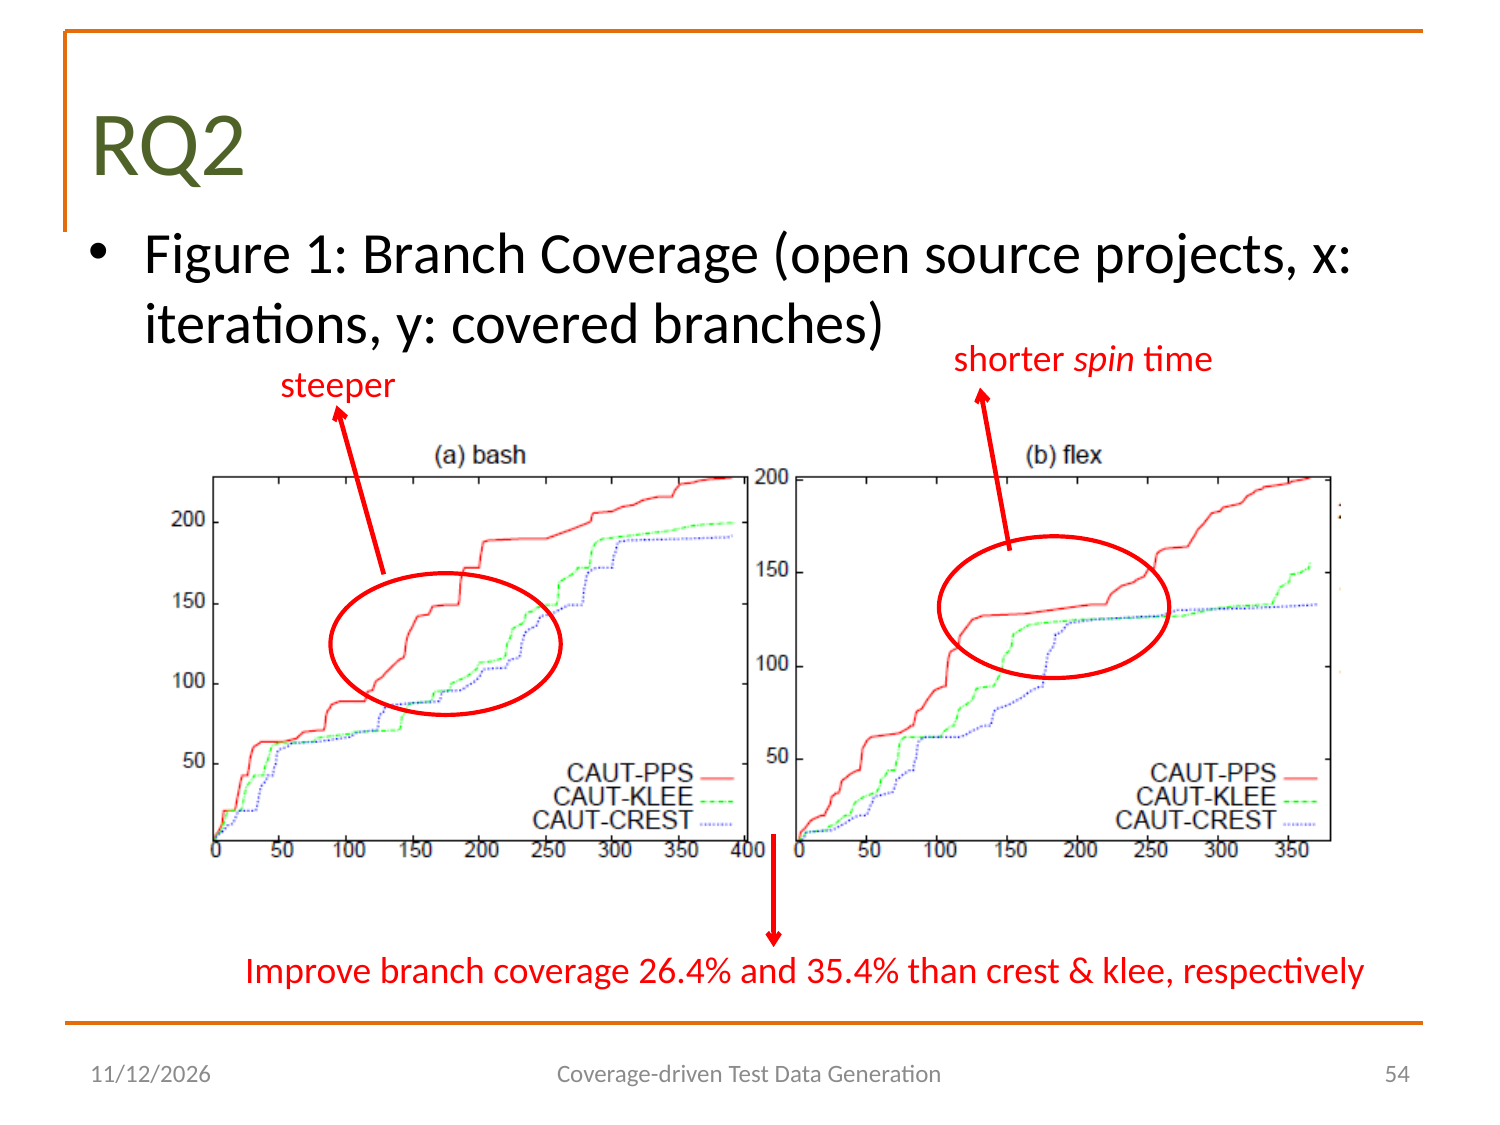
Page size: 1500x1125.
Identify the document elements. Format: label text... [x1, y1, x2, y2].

text_box steeper [265, 352, 668, 413]
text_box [336, 404, 384, 575]
footer Coverage-driven Test Data Generation [512, 1042, 988, 1103]
text_box Improve branch coverage 26.4% and 35.4% than crest & klee, respectively [230, 938, 1388, 999]
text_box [979, 387, 1011, 551]
text_box shorter spin time [938, 326, 1341, 387]
title RQ2 [75, 45, 1425, 233]
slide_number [75, 1042, 425, 1103]
picture [146, 420, 1342, 881]
slide_number 54 [1074, 1042, 1425, 1103]
list Figure 1: Branch Coverage (open source projects, x: iterations, y: covered branches) [73, 208, 1424, 951]
